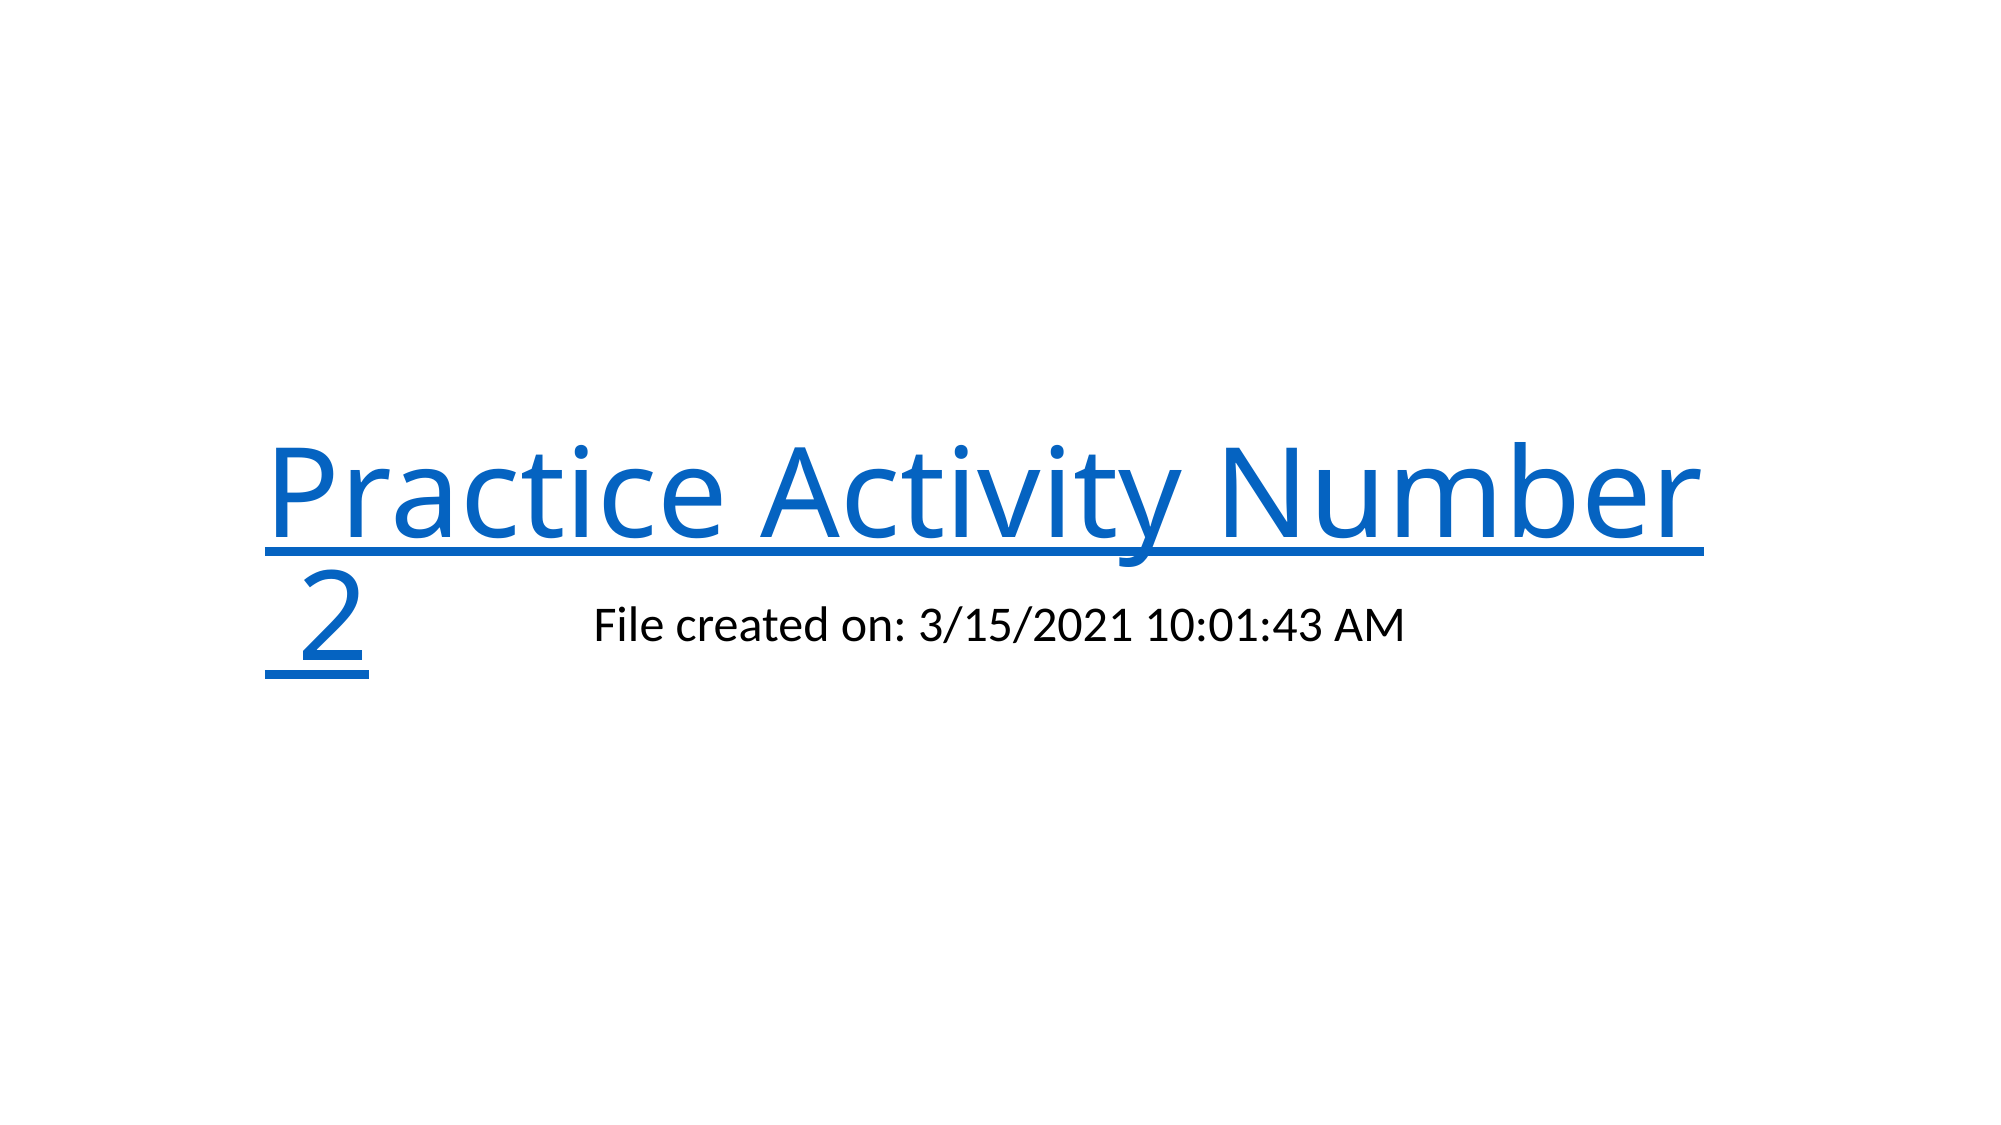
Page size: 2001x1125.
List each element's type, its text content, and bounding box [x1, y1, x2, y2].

subtitle File created on: 3/15/2021 10:01:43 AM [249, 590, 1750, 863]
title Practice Activity Number 2 [249, 184, 1750, 576]
